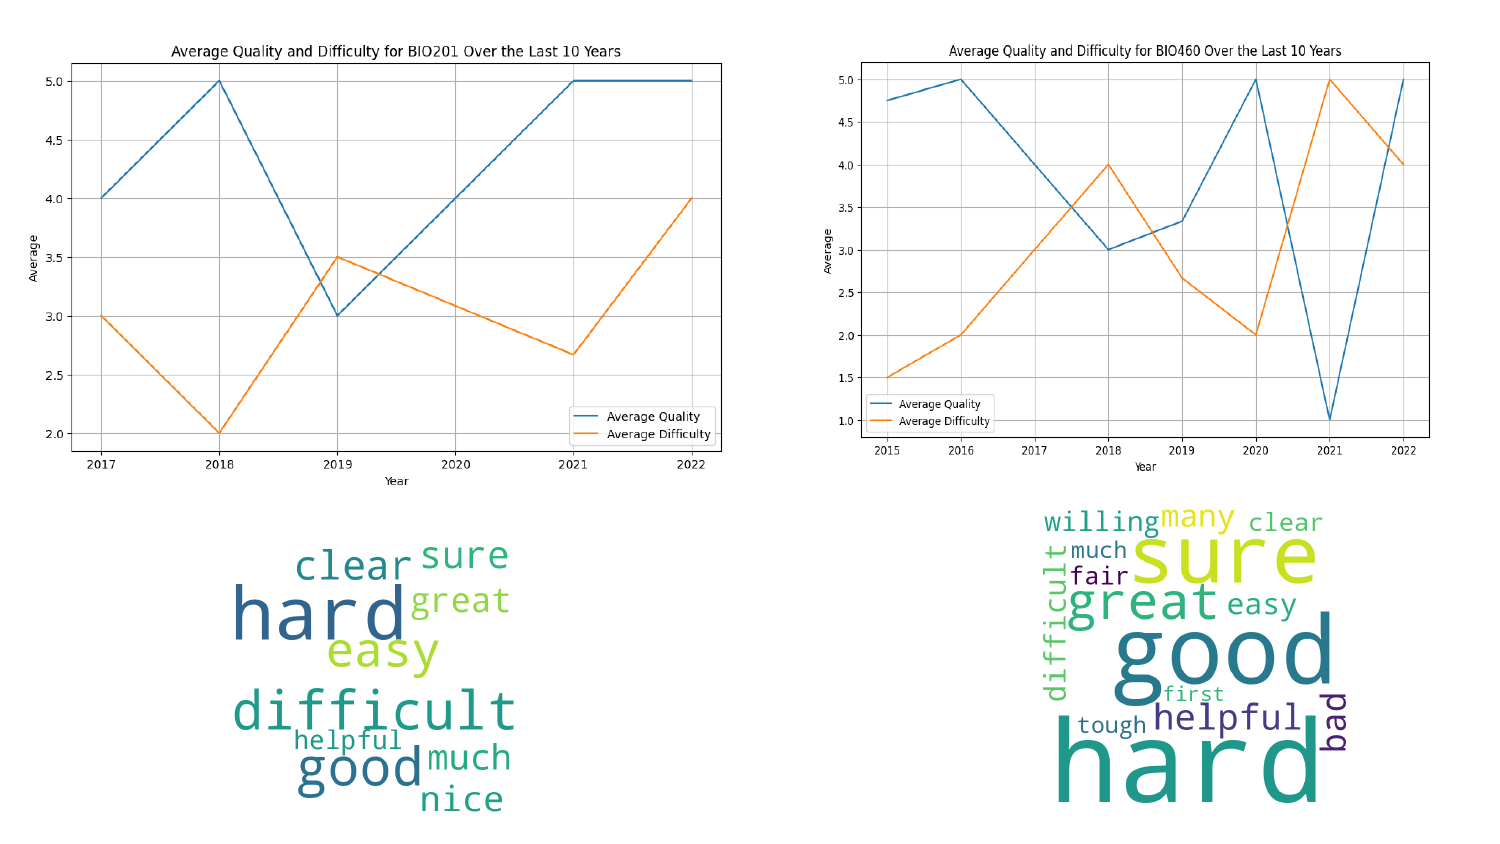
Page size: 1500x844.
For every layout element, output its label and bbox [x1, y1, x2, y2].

picture [815, 35, 1437, 480]
picture [224, 525, 525, 826]
picture [19, 35, 729, 495]
picture [1037, 504, 1353, 820]
